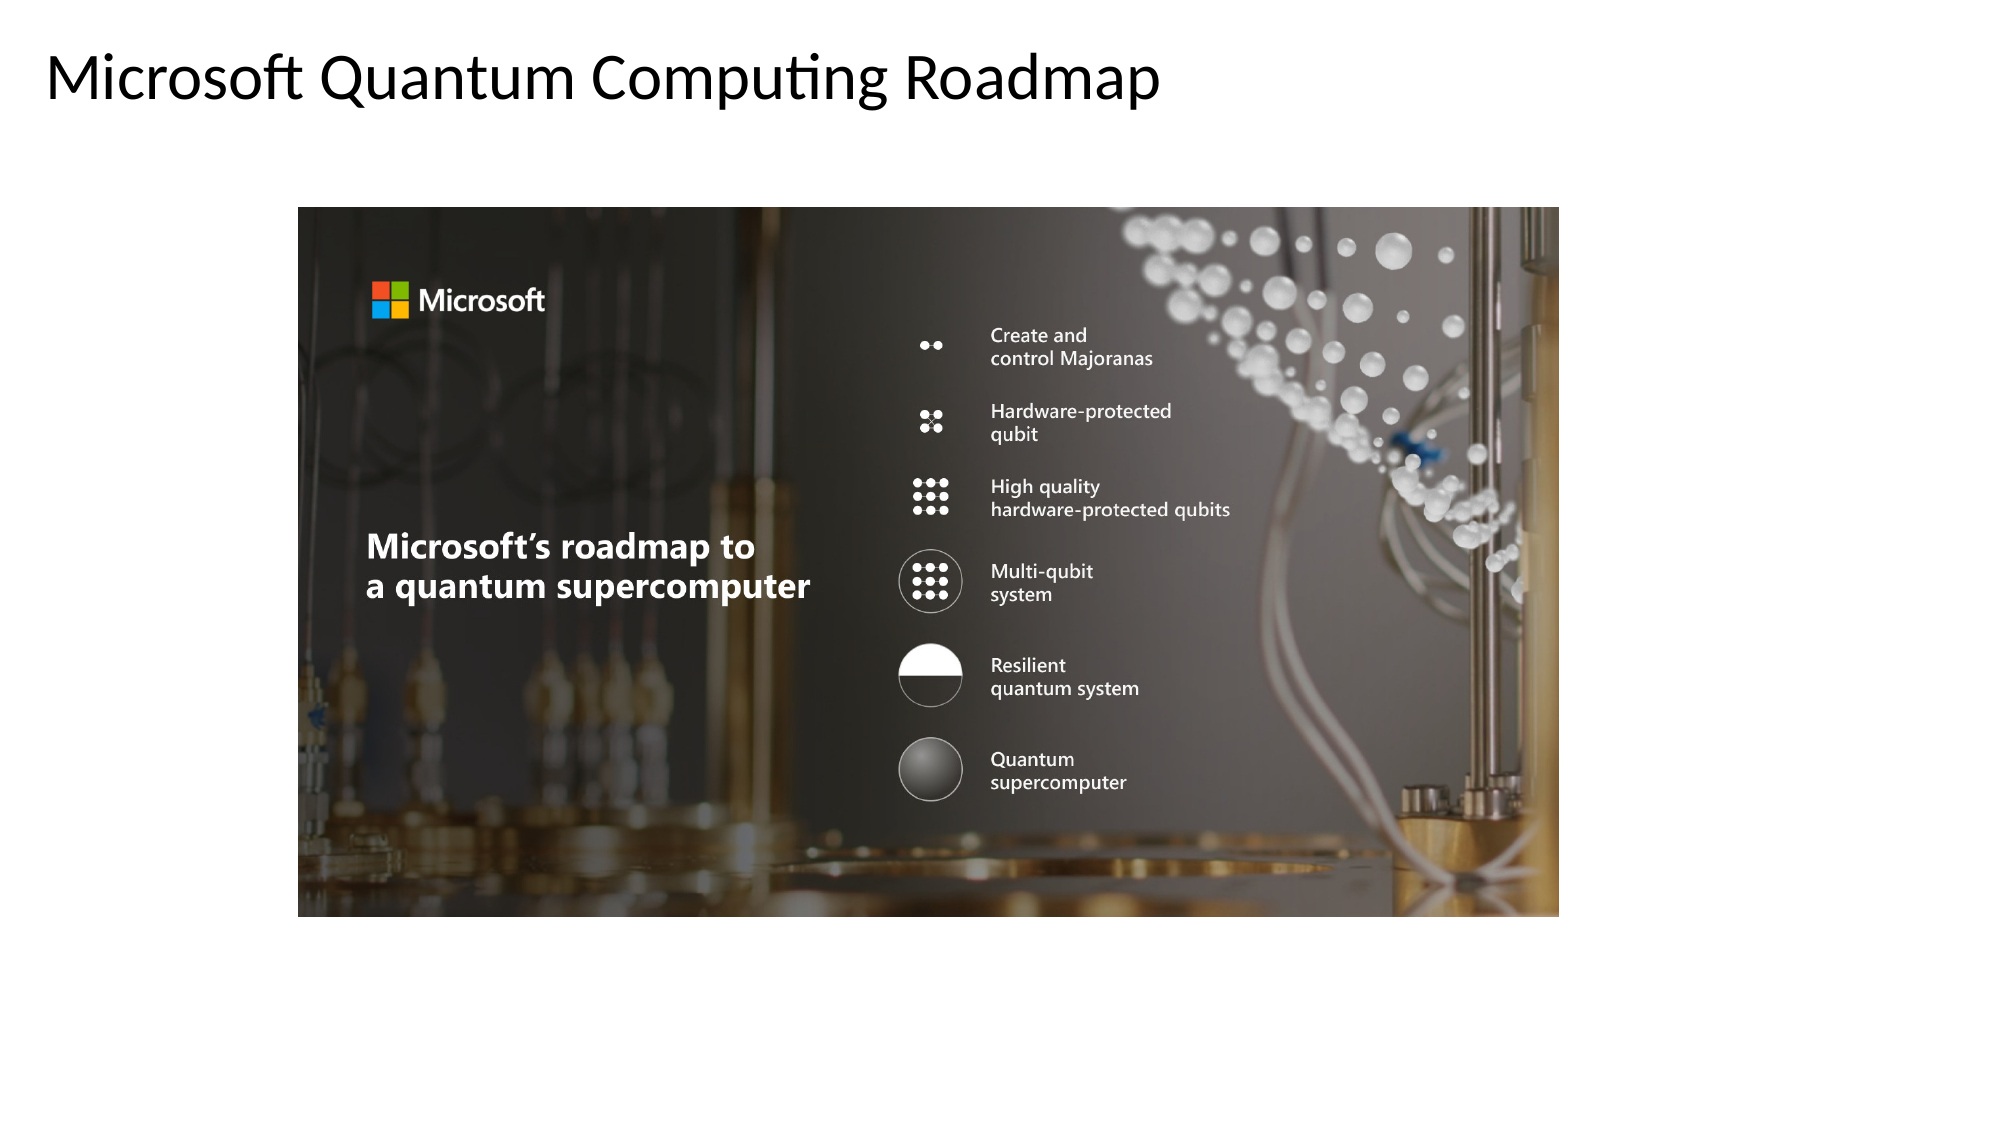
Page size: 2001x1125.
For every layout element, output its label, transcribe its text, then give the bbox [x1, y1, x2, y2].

picture [298, 207, 1560, 918]
title Microsoft Quantum Computing Roadmap [45, 33, 1490, 115]
